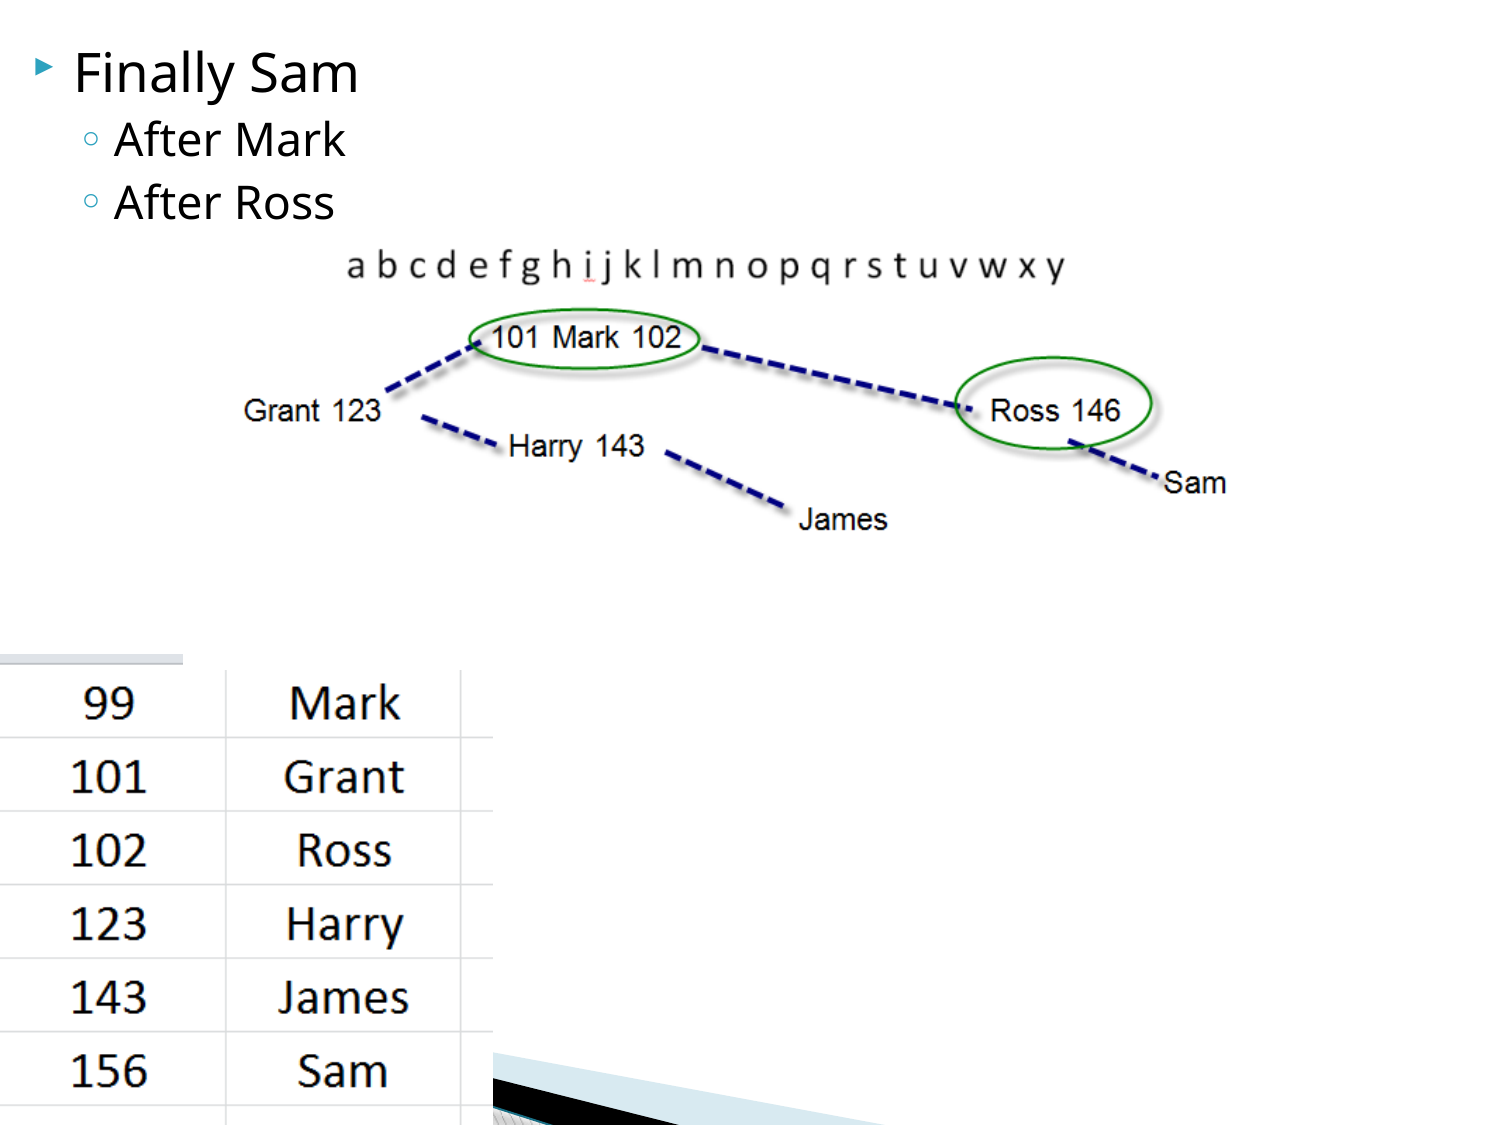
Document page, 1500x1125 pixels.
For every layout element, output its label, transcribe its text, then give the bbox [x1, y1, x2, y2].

picture [0, 238, 1400, 1125]
list Finally Sam After Mark After Ross [0, 30, 1351, 237]
